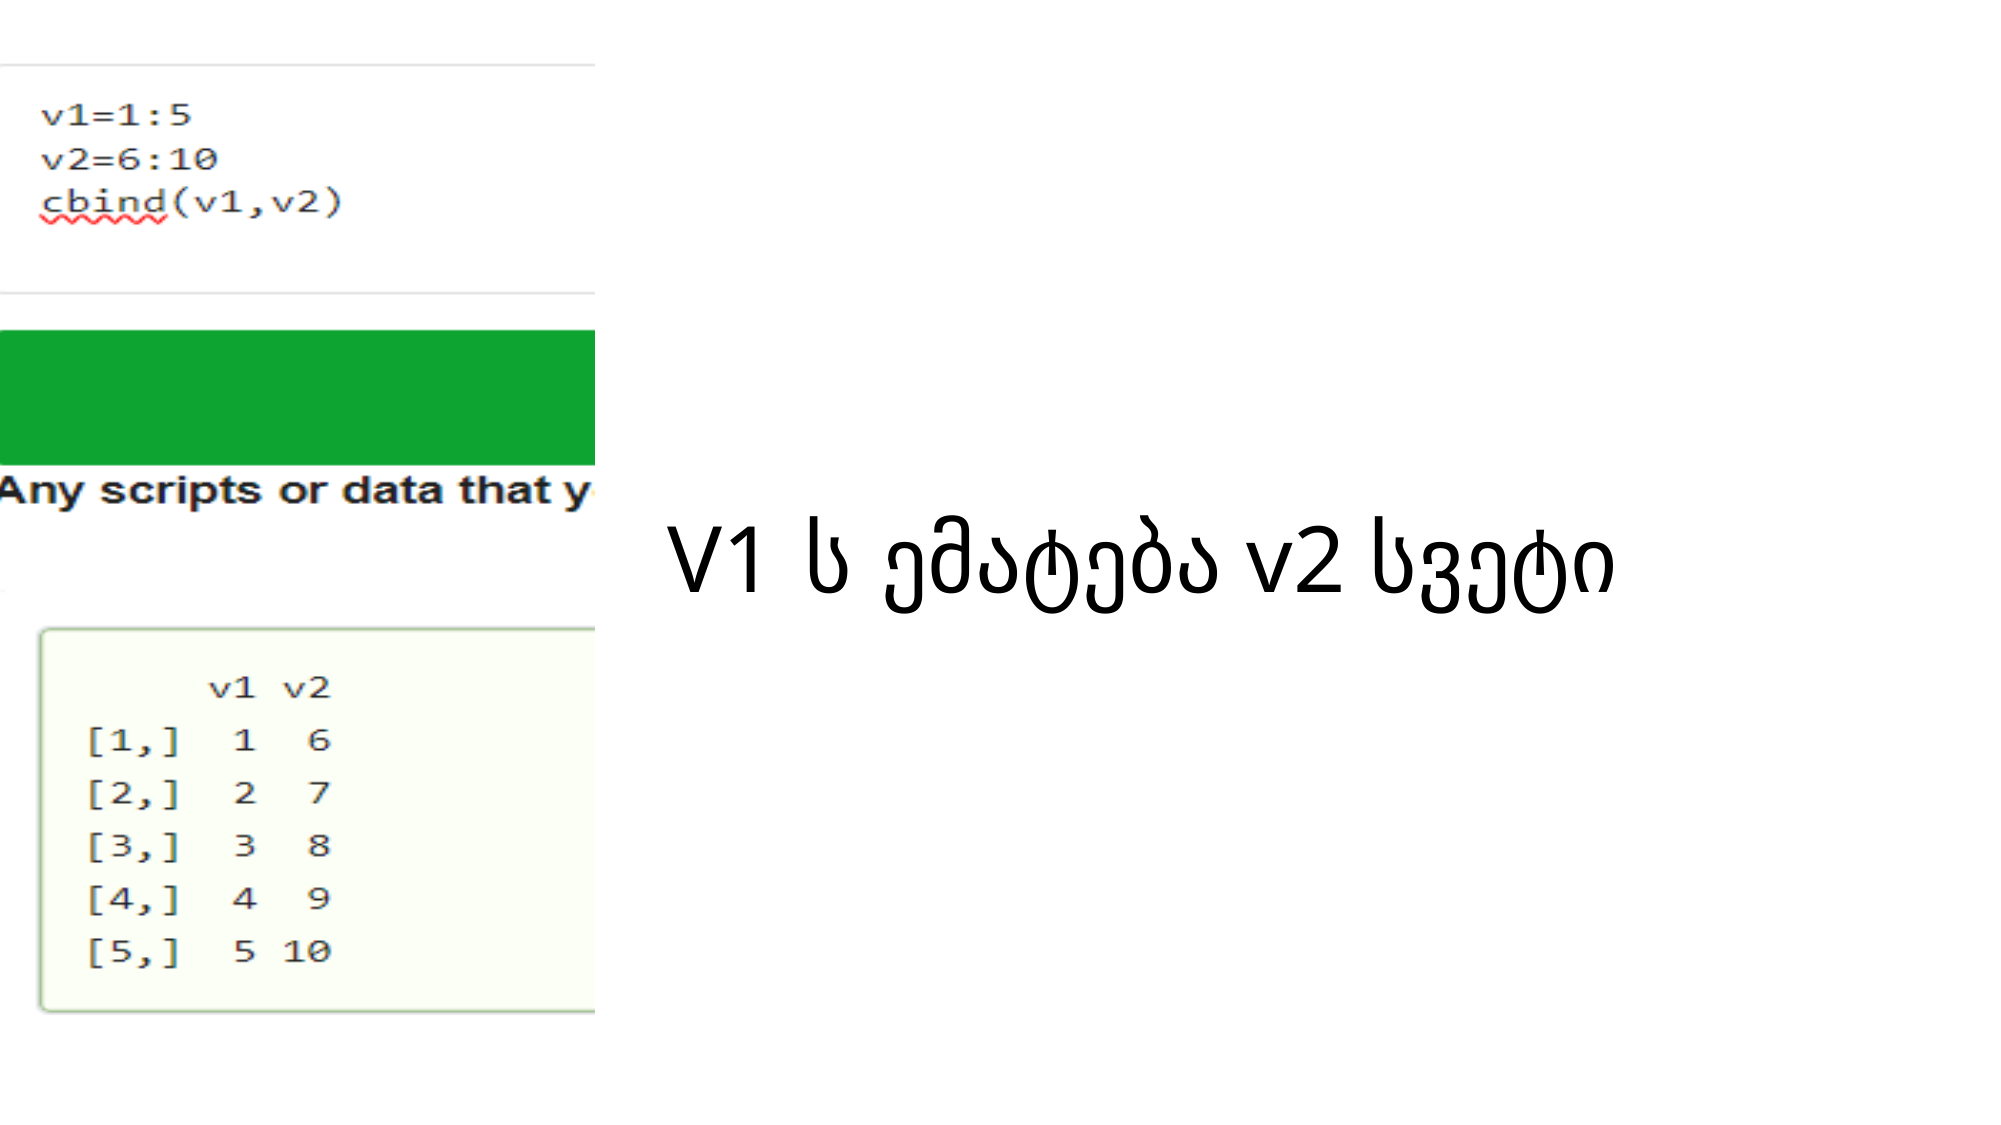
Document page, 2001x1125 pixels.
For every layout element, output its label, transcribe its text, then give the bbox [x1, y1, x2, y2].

title V1 ს ემატება v2 სვეტი [652, 453, 1921, 672]
picture [0, 0, 595, 1125]
